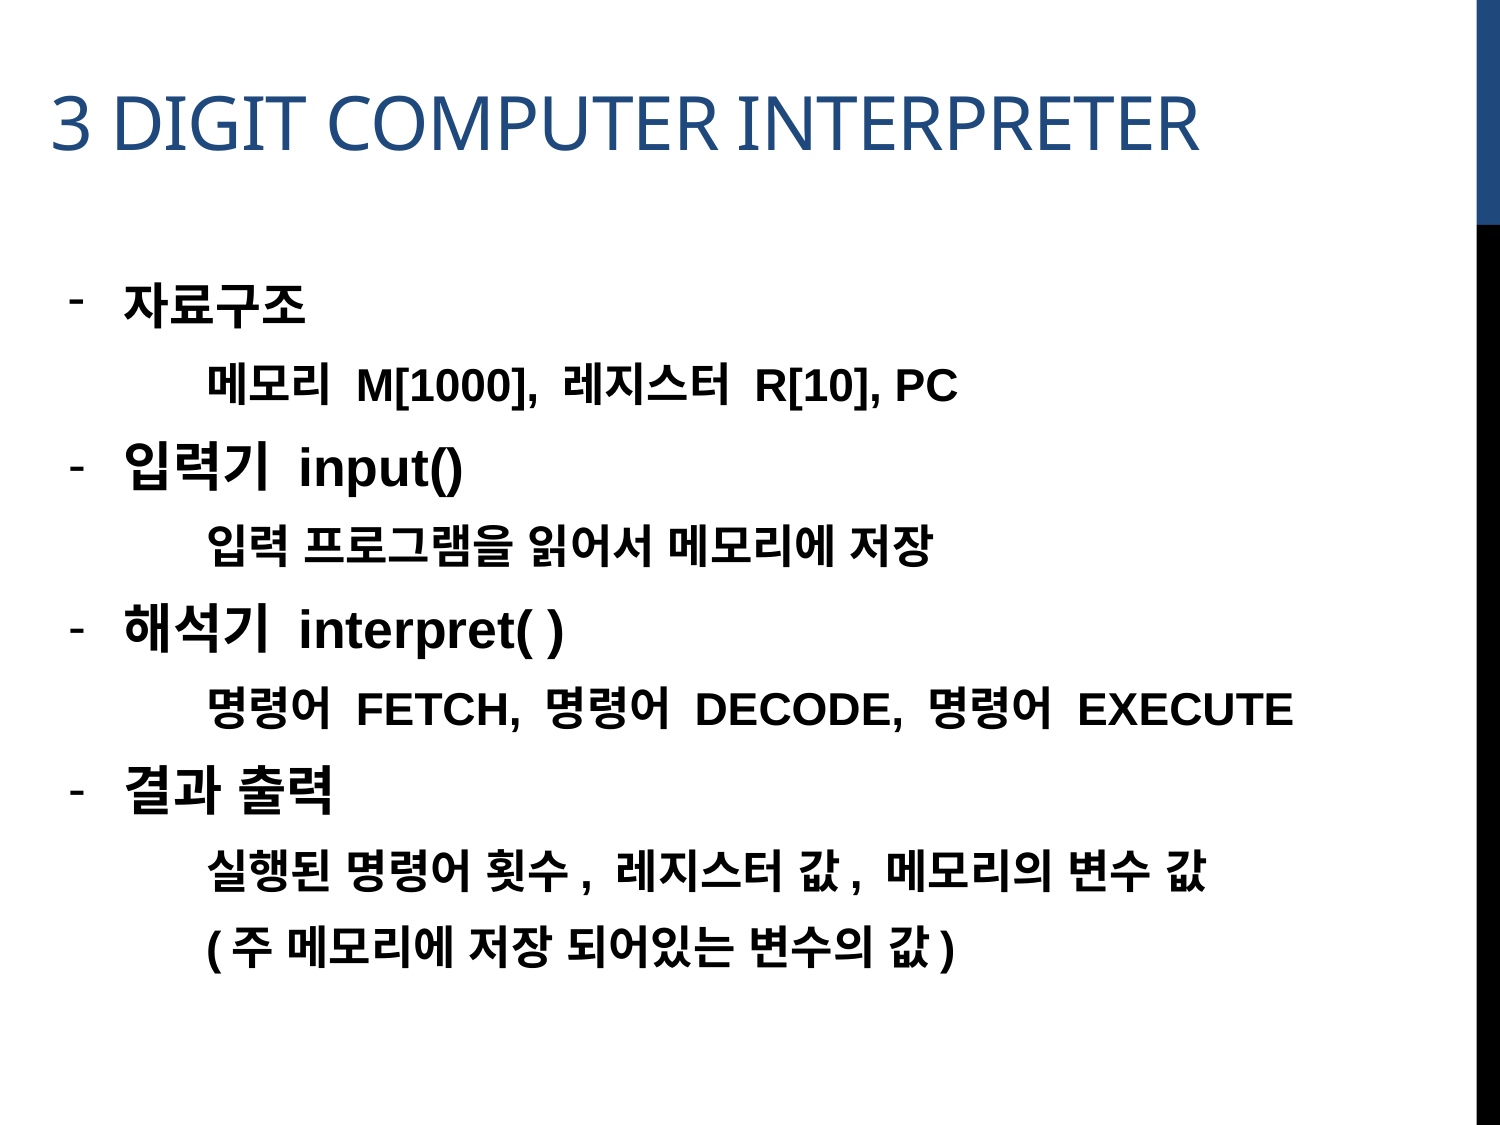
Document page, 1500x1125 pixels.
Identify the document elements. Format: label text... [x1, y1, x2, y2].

title 3 DIGIT COMPUTER interpreter [35, 42, 1465, 174]
list 자료구조 메모리 M[1000], 레지스터 R[10], PC 입력기 input() 입력 프로그램을 읽어서 메모리에 저장 해석기 interpret( ) 명령어 FETCH, 명령어 DECODE, 명령어 EXECUTE 결과 출력 실행된 명령어 횟수, 레지스터 값, 메모리의 변수 값 (주 메모리에 저장 되어있는 변수의 값) [53, 267, 1447, 985]
